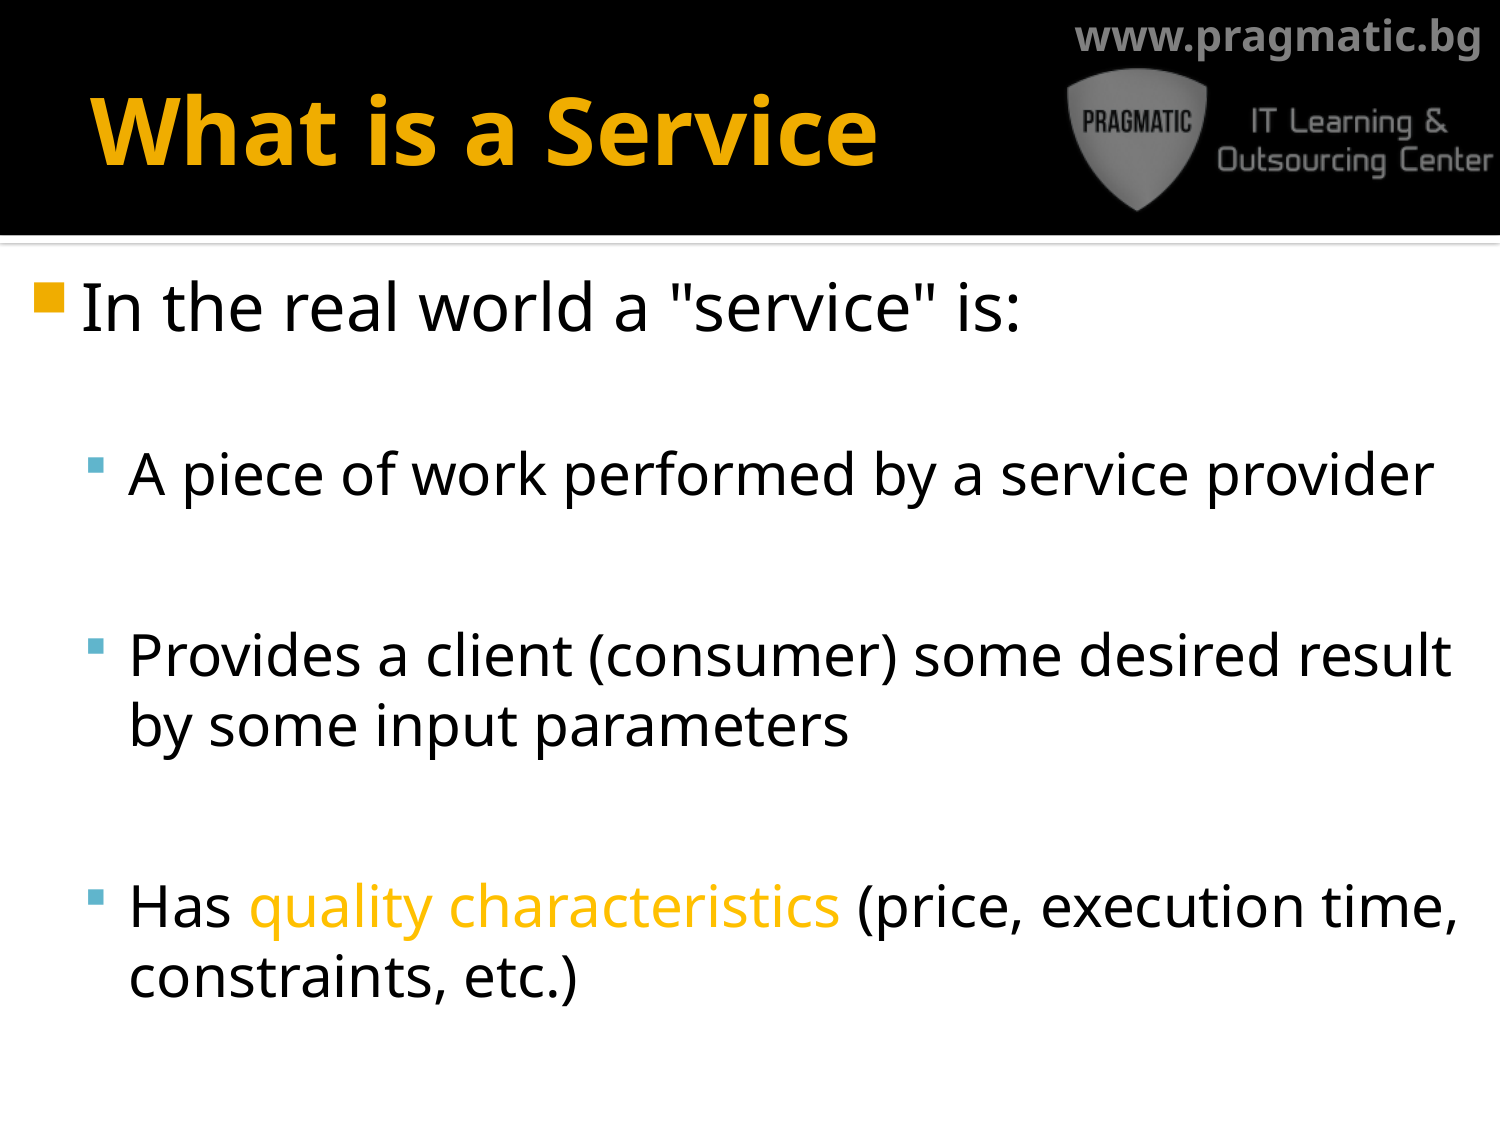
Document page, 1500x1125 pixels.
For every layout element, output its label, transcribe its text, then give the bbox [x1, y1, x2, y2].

list In the real world a "service" is: A piece of work performed by a service provider Provides a client (consumer) some desired result by some input parameters Has quality characteristics (price, execution time, constraints, etc.) [0, 249, 1500, 1125]
title What is a Service [75, 24, 1063, 231]
picture [1063, 62, 1500, 217]
